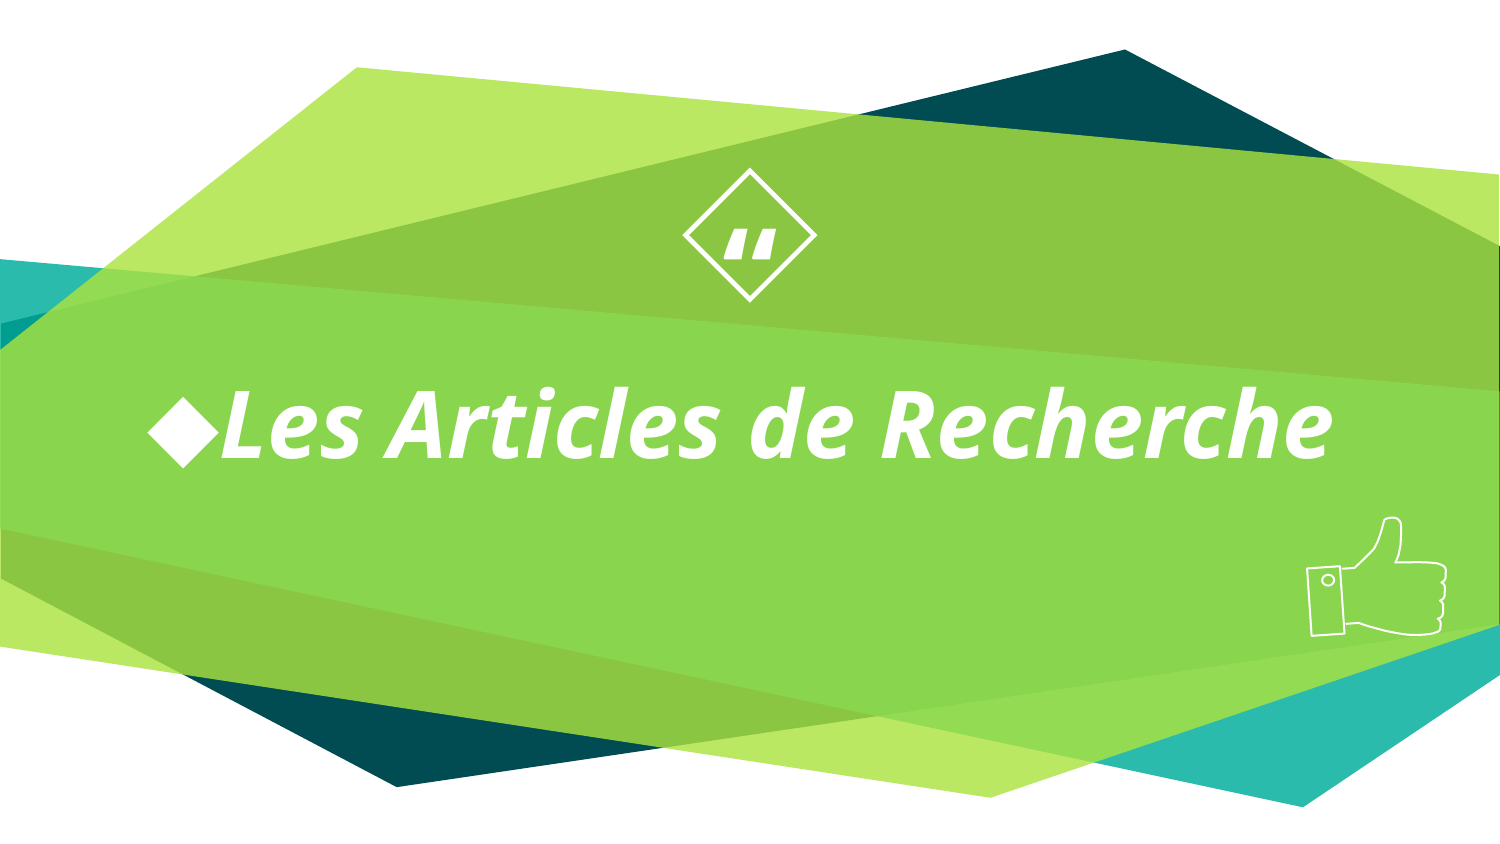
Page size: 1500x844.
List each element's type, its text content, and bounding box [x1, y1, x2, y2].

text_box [1307, 518, 1447, 638]
list Les Articles de Recherche [39, 353, 1451, 488]
